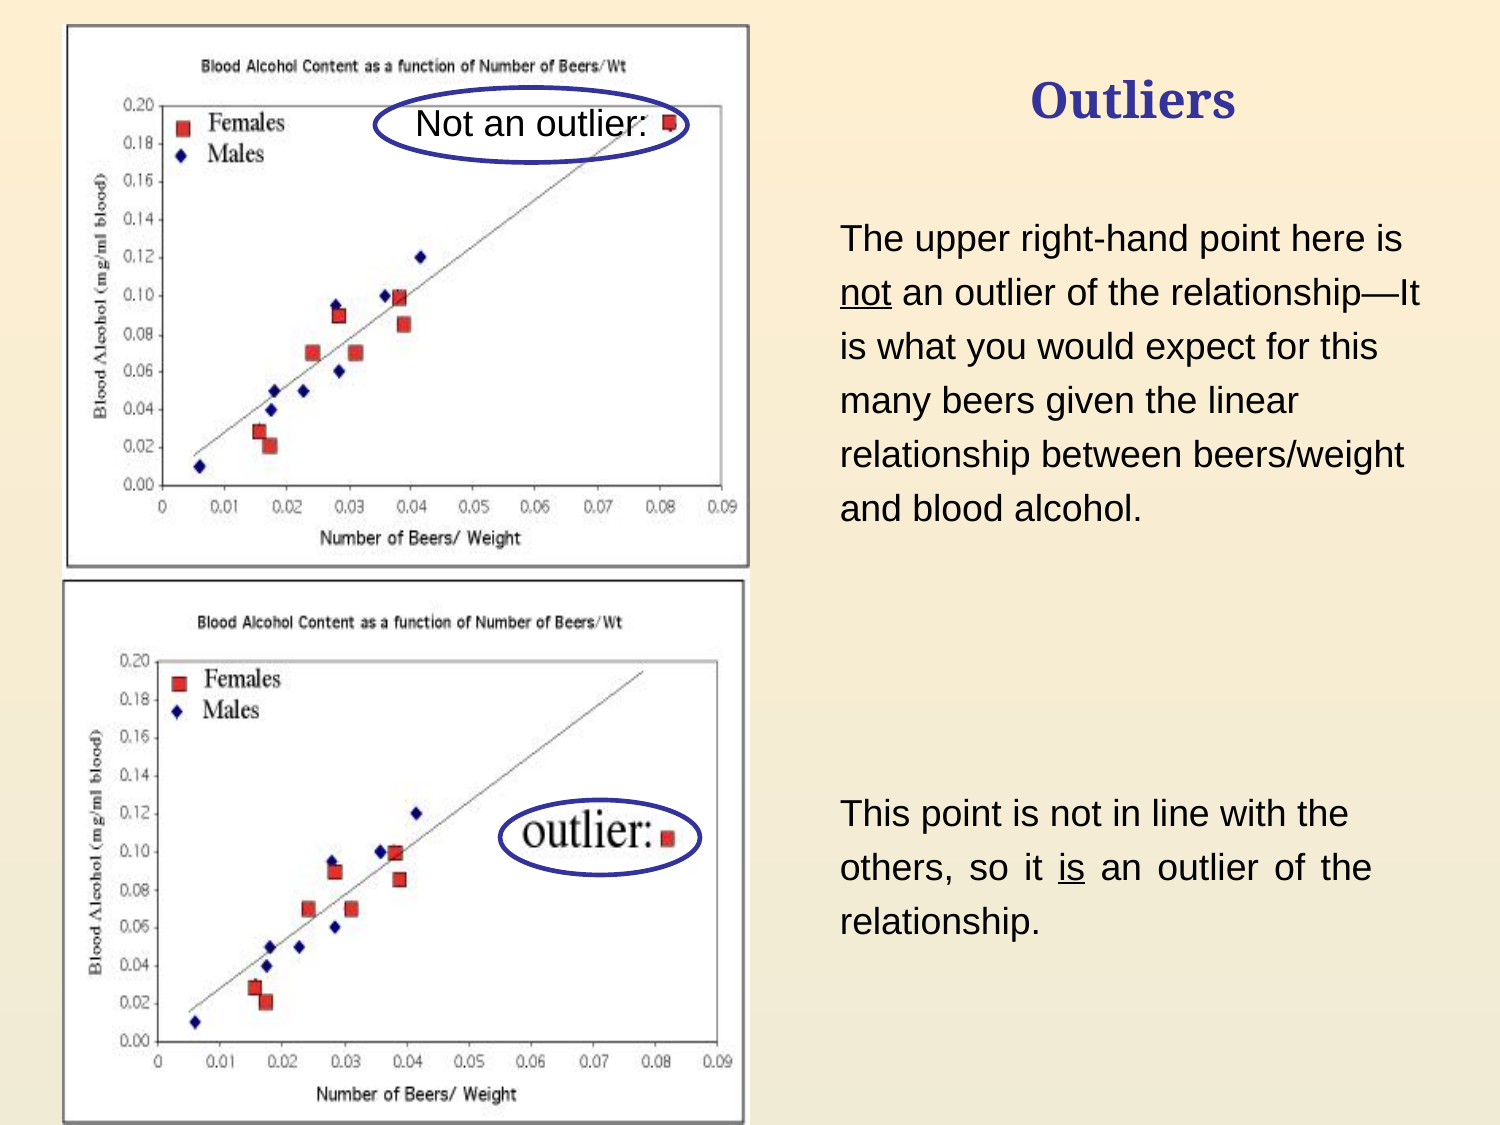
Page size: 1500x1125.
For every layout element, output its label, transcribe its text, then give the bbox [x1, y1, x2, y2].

text_box The upper right-hand point here is not an outlier of the relationship—It is what you would expect for this many beers given the linear relationship between beers/weight and blood alcohol. [825, 197, 1450, 536]
text_box Outliers [1014, 61, 1252, 137]
picture [62, 24, 751, 1125]
text_box This point is not in line with the others, so it is an outlier of the relationship. [825, 772, 1388, 949]
